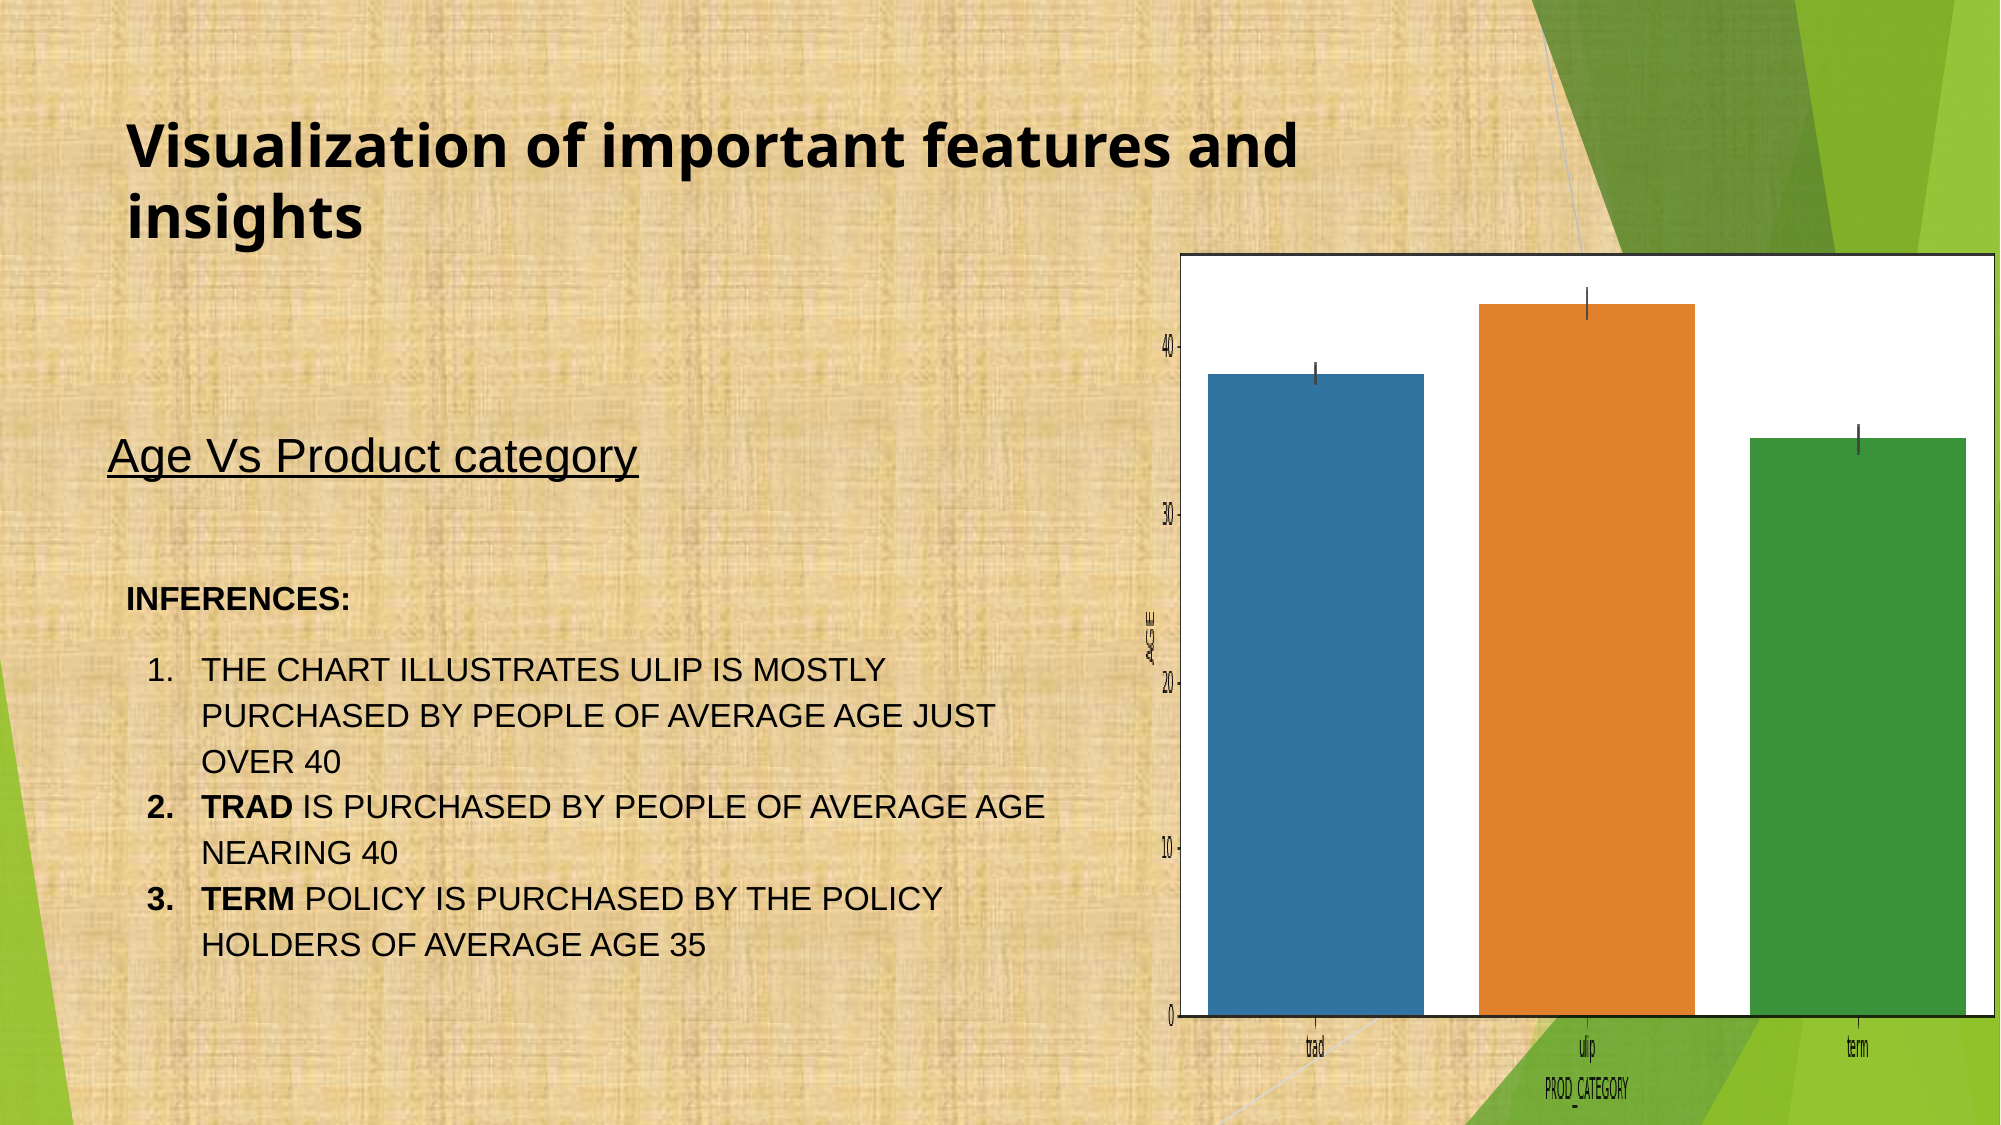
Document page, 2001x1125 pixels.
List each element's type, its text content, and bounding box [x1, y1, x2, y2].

picture [0, 0, 2000, 1125]
text_box Age Vs Product category [92, 401, 753, 498]
list INFERENCES: THE CHART ILLUSTRATES ULIP IS MOSTLY PURCHASED BY PEOPLE OF AVERAGE AGE JUST OVER 40 TRAD IS PURCHASED BY PEOPLE OF AVERAGE AGE NEARING 40 TERM POLICY IS PURCHASED BY THE POLICY HOLDERS OF AVERAGE AGE 35 [111, 564, 1088, 1081]
title Visualization of important features and insights [111, 99, 1522, 317]
